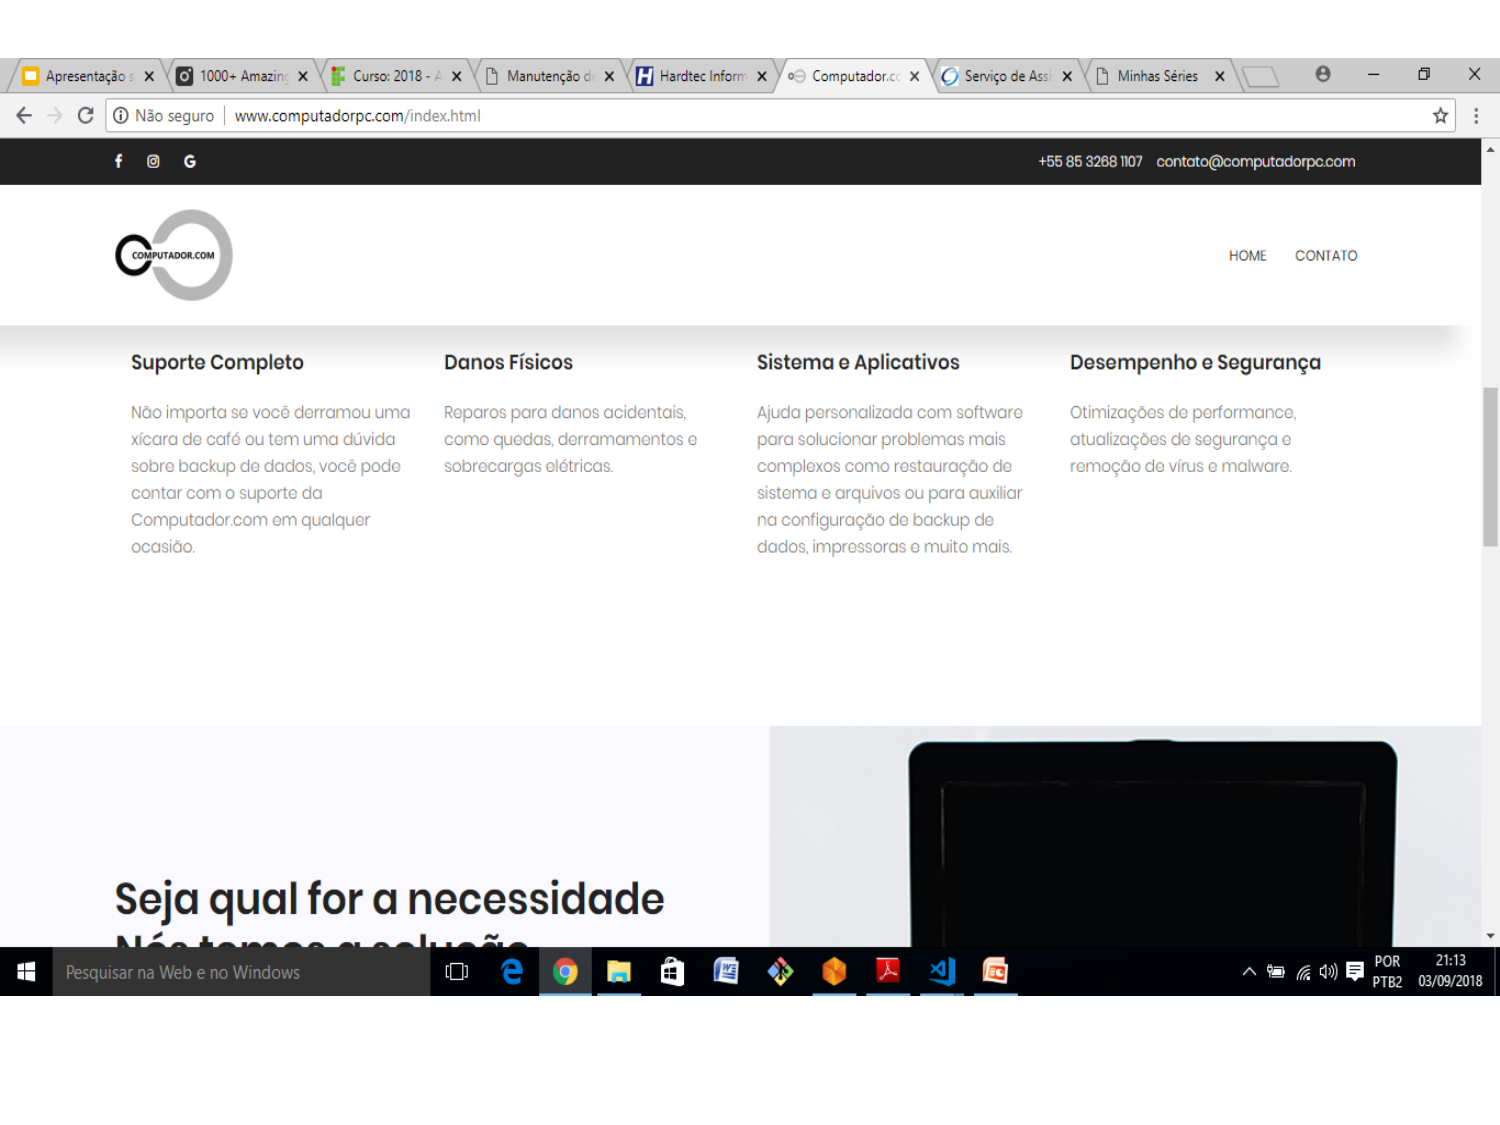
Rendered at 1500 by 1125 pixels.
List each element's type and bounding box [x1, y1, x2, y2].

picture [0, 58, 1500, 997]
